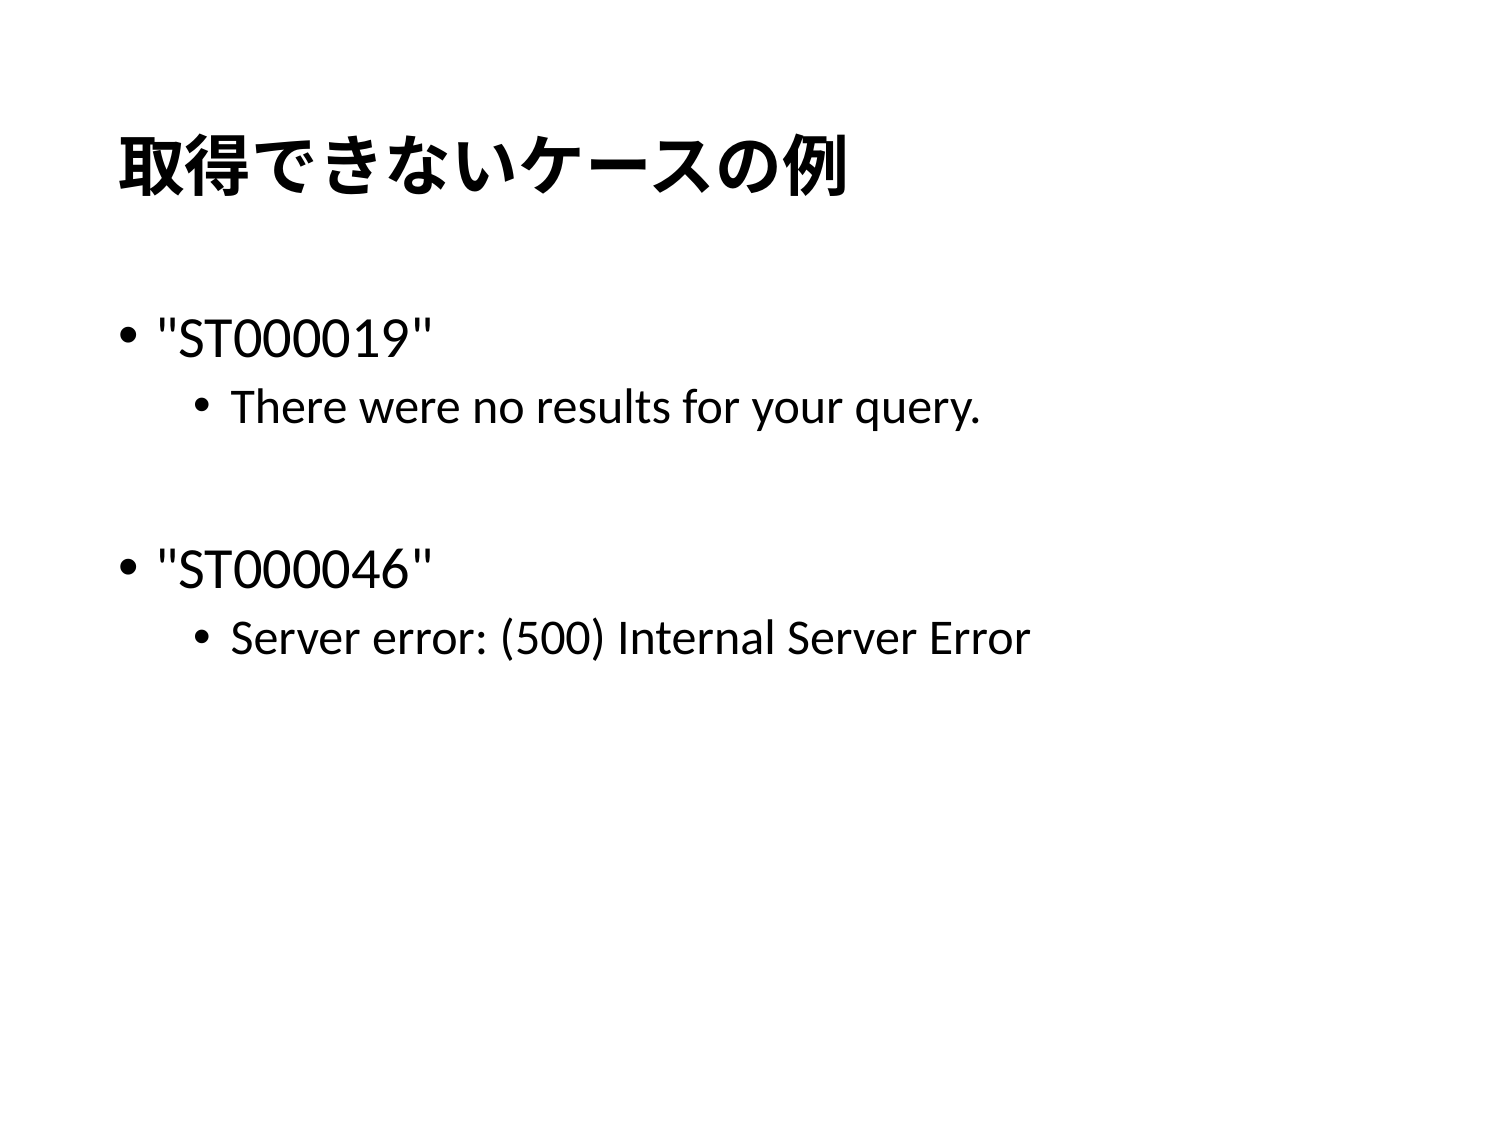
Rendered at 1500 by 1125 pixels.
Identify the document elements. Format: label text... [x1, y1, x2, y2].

list "ST000019" There were no results for your query. "ST000046" Server error: (500) Internal Server Error [103, 299, 1397, 1014]
title 取得できないケースの例 [103, 59, 1397, 278]
